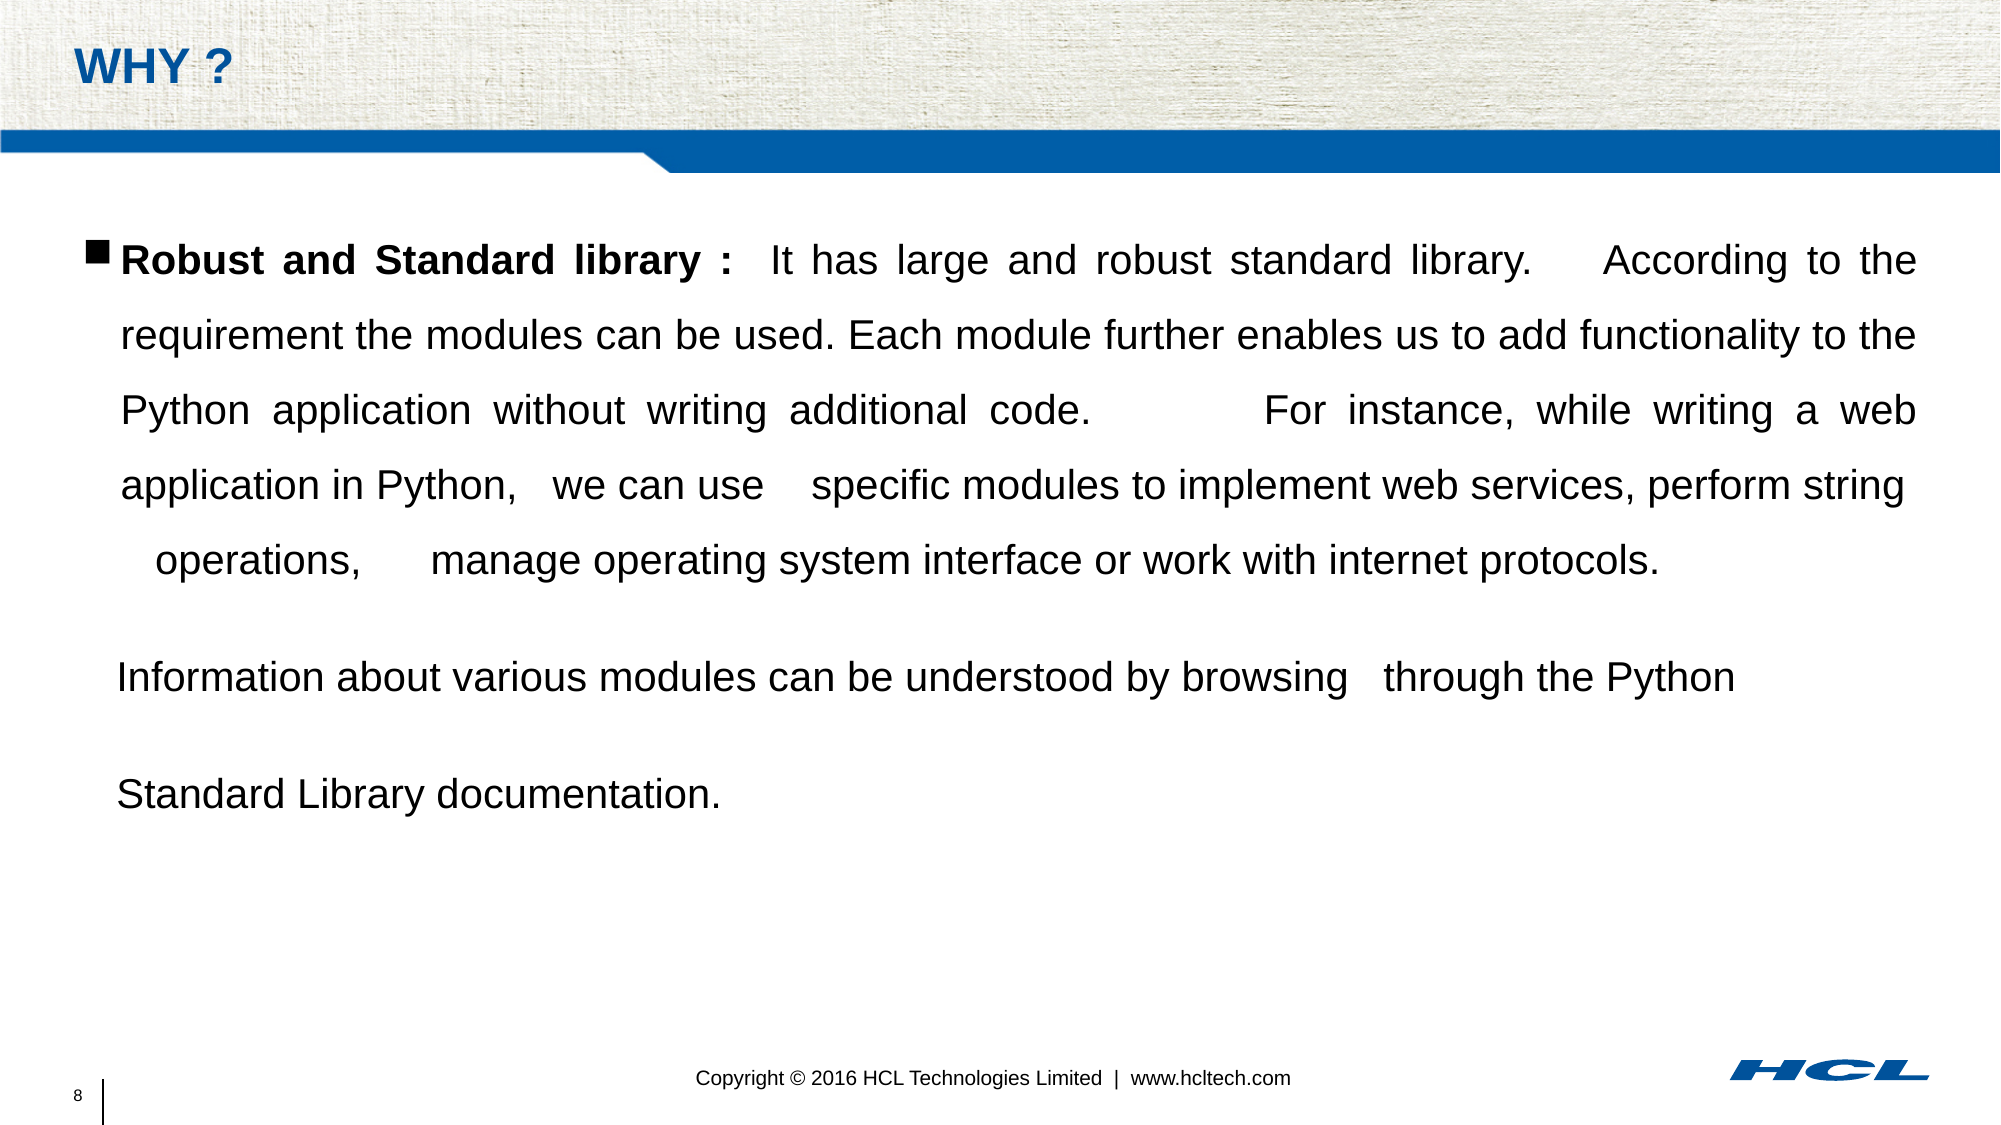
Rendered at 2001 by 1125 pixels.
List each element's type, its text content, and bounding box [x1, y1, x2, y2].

list Robust and Standard library : It has large and robust standard library. According to the requirement the modules can be used. Each module further enables us to add functionality to the Python application without writing additional code. For instance, while writing a web application in Python, we can use specific modules to implement web services, perform string operations, manage operating system interface or work with internet protocols. Information about various modules can be understood by browsing through the Python Standard Library documentation. [66, 200, 1934, 943]
title Why ? [66, 2, 1934, 126]
picture [0, 0, 2000, 173]
